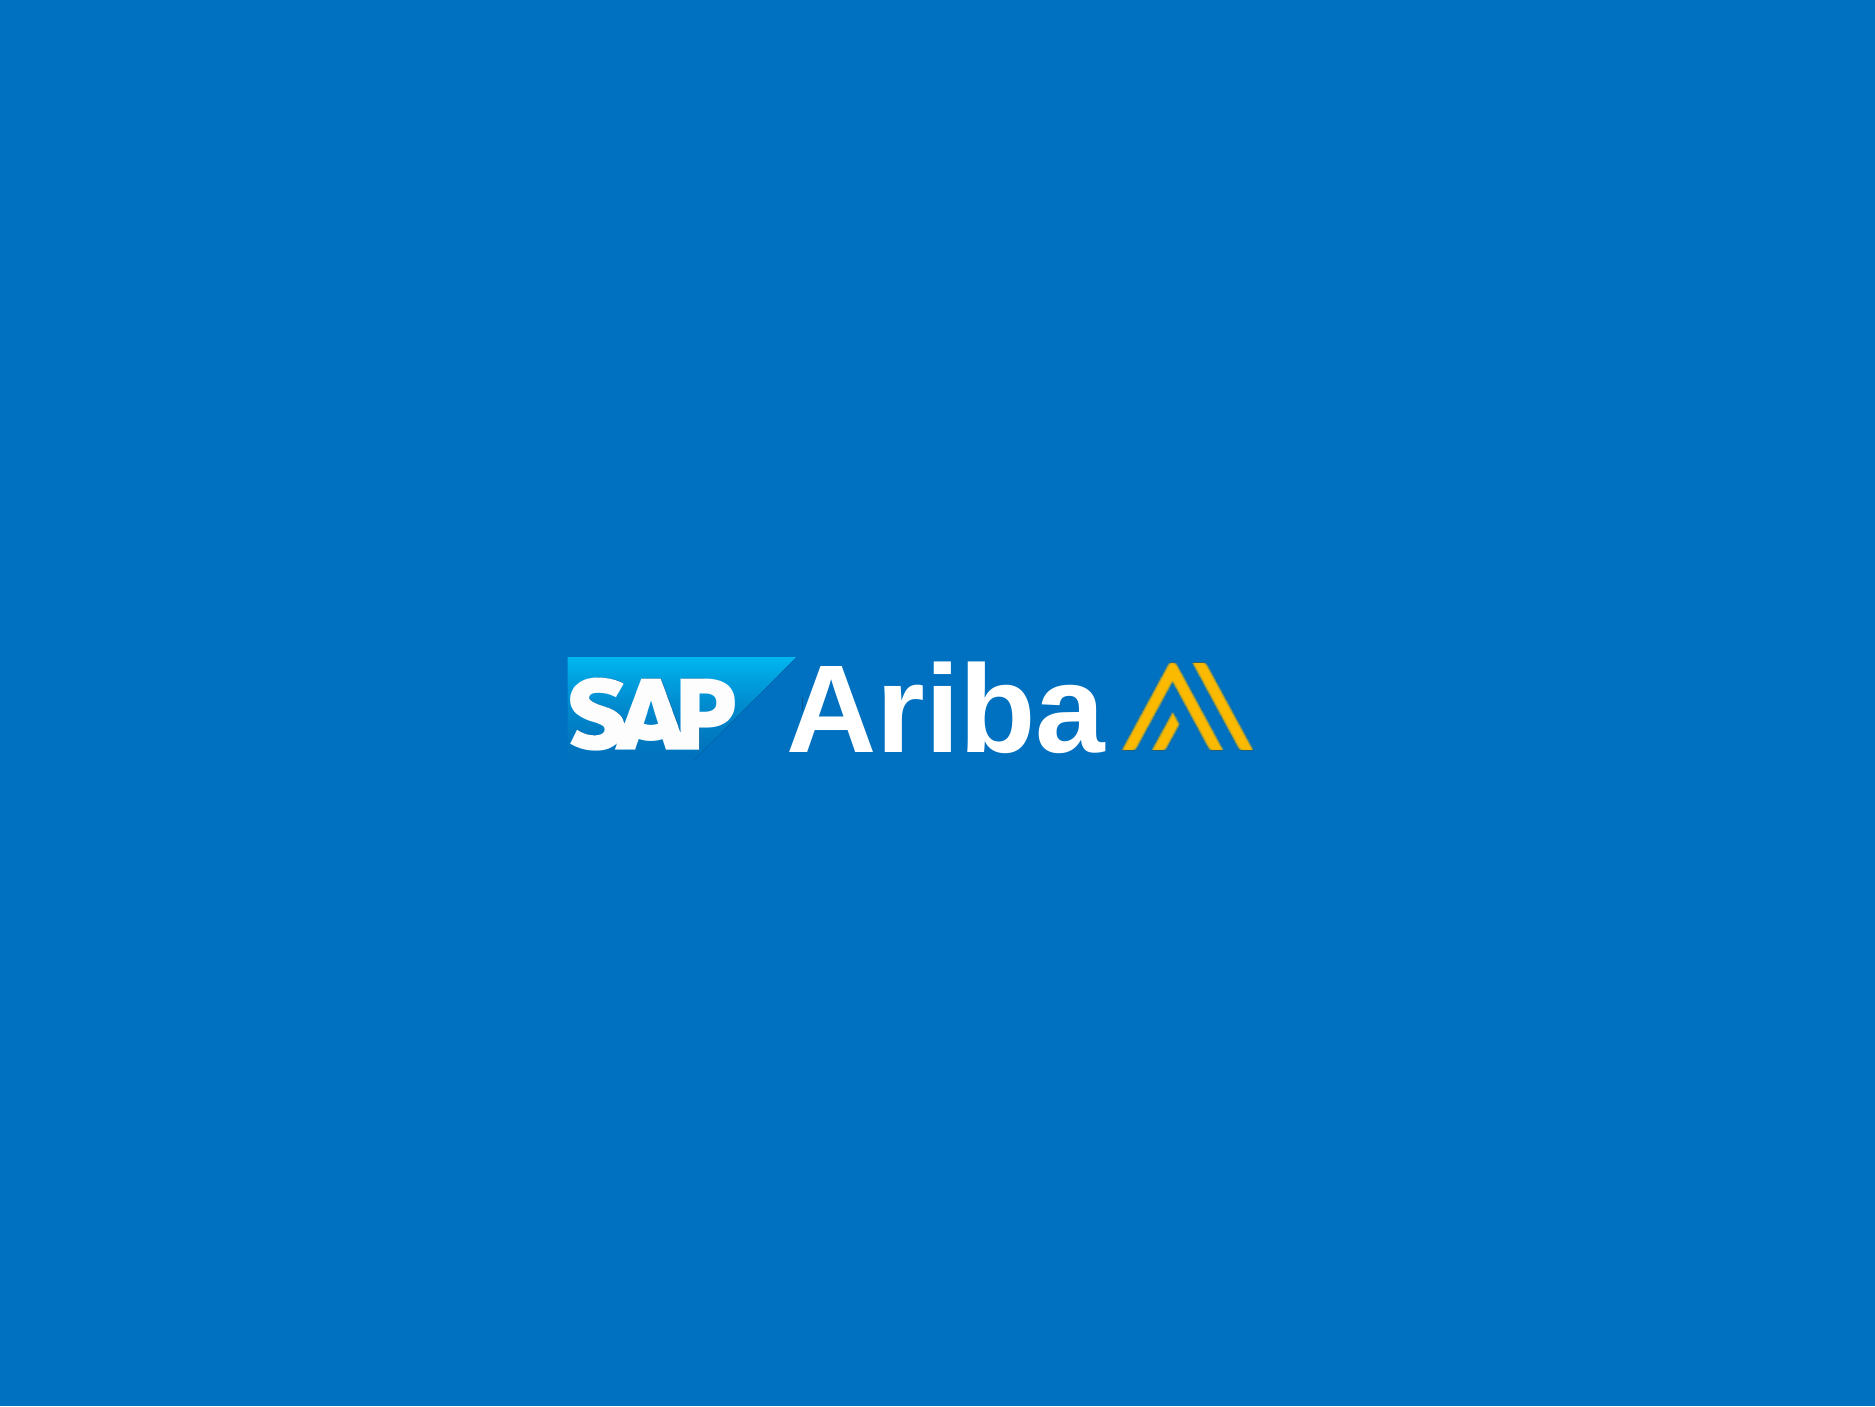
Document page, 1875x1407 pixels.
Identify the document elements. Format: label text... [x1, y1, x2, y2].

text_box Ariba [771, 619, 1115, 785]
picture [566, 657, 803, 760]
picture [1115, 619, 1280, 787]
